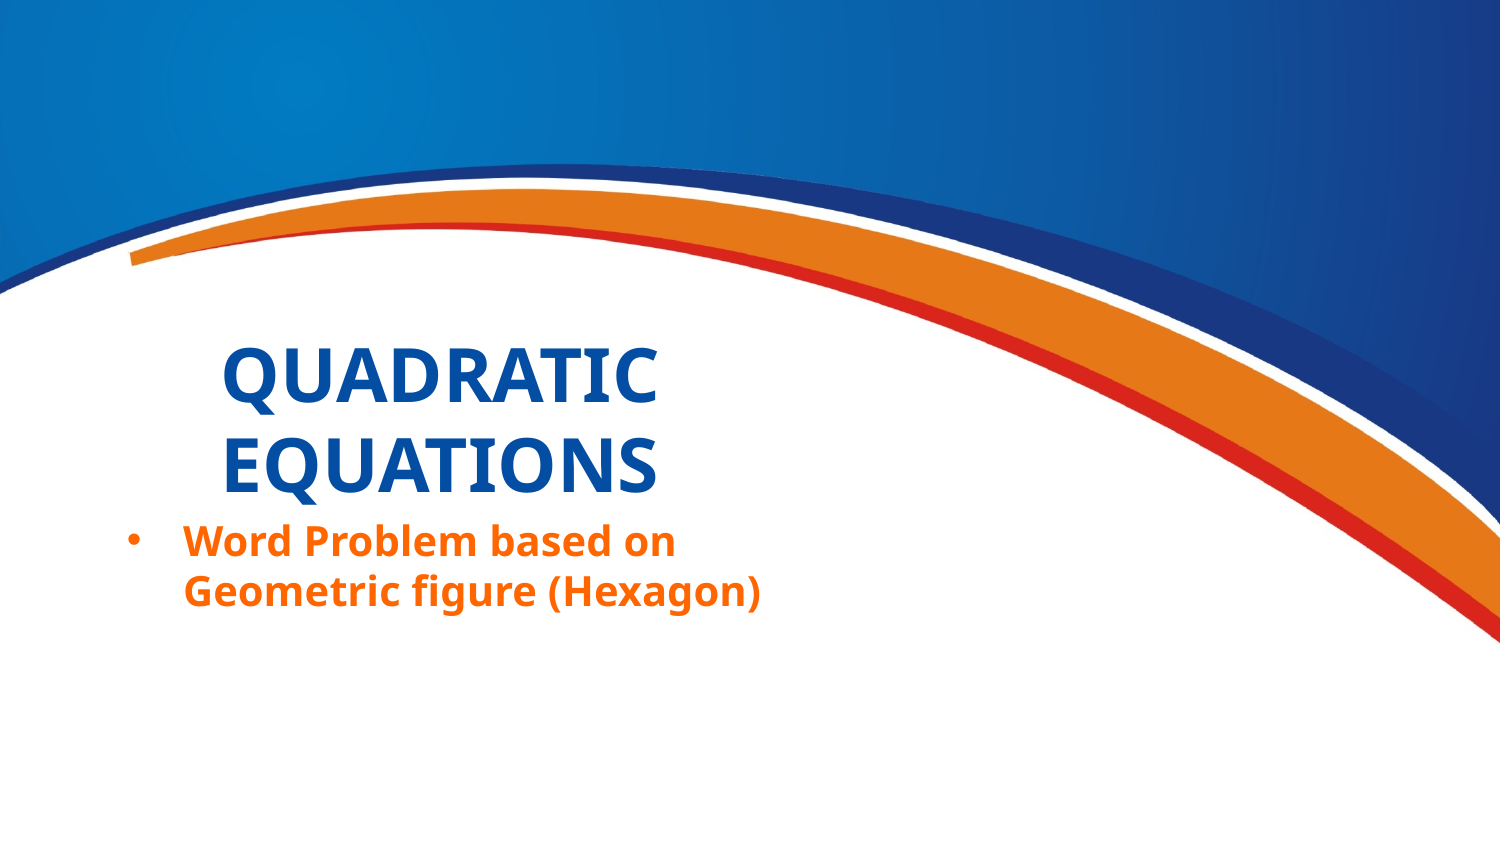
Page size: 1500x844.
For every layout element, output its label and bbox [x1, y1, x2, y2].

picture [0, 0, 1500, 649]
